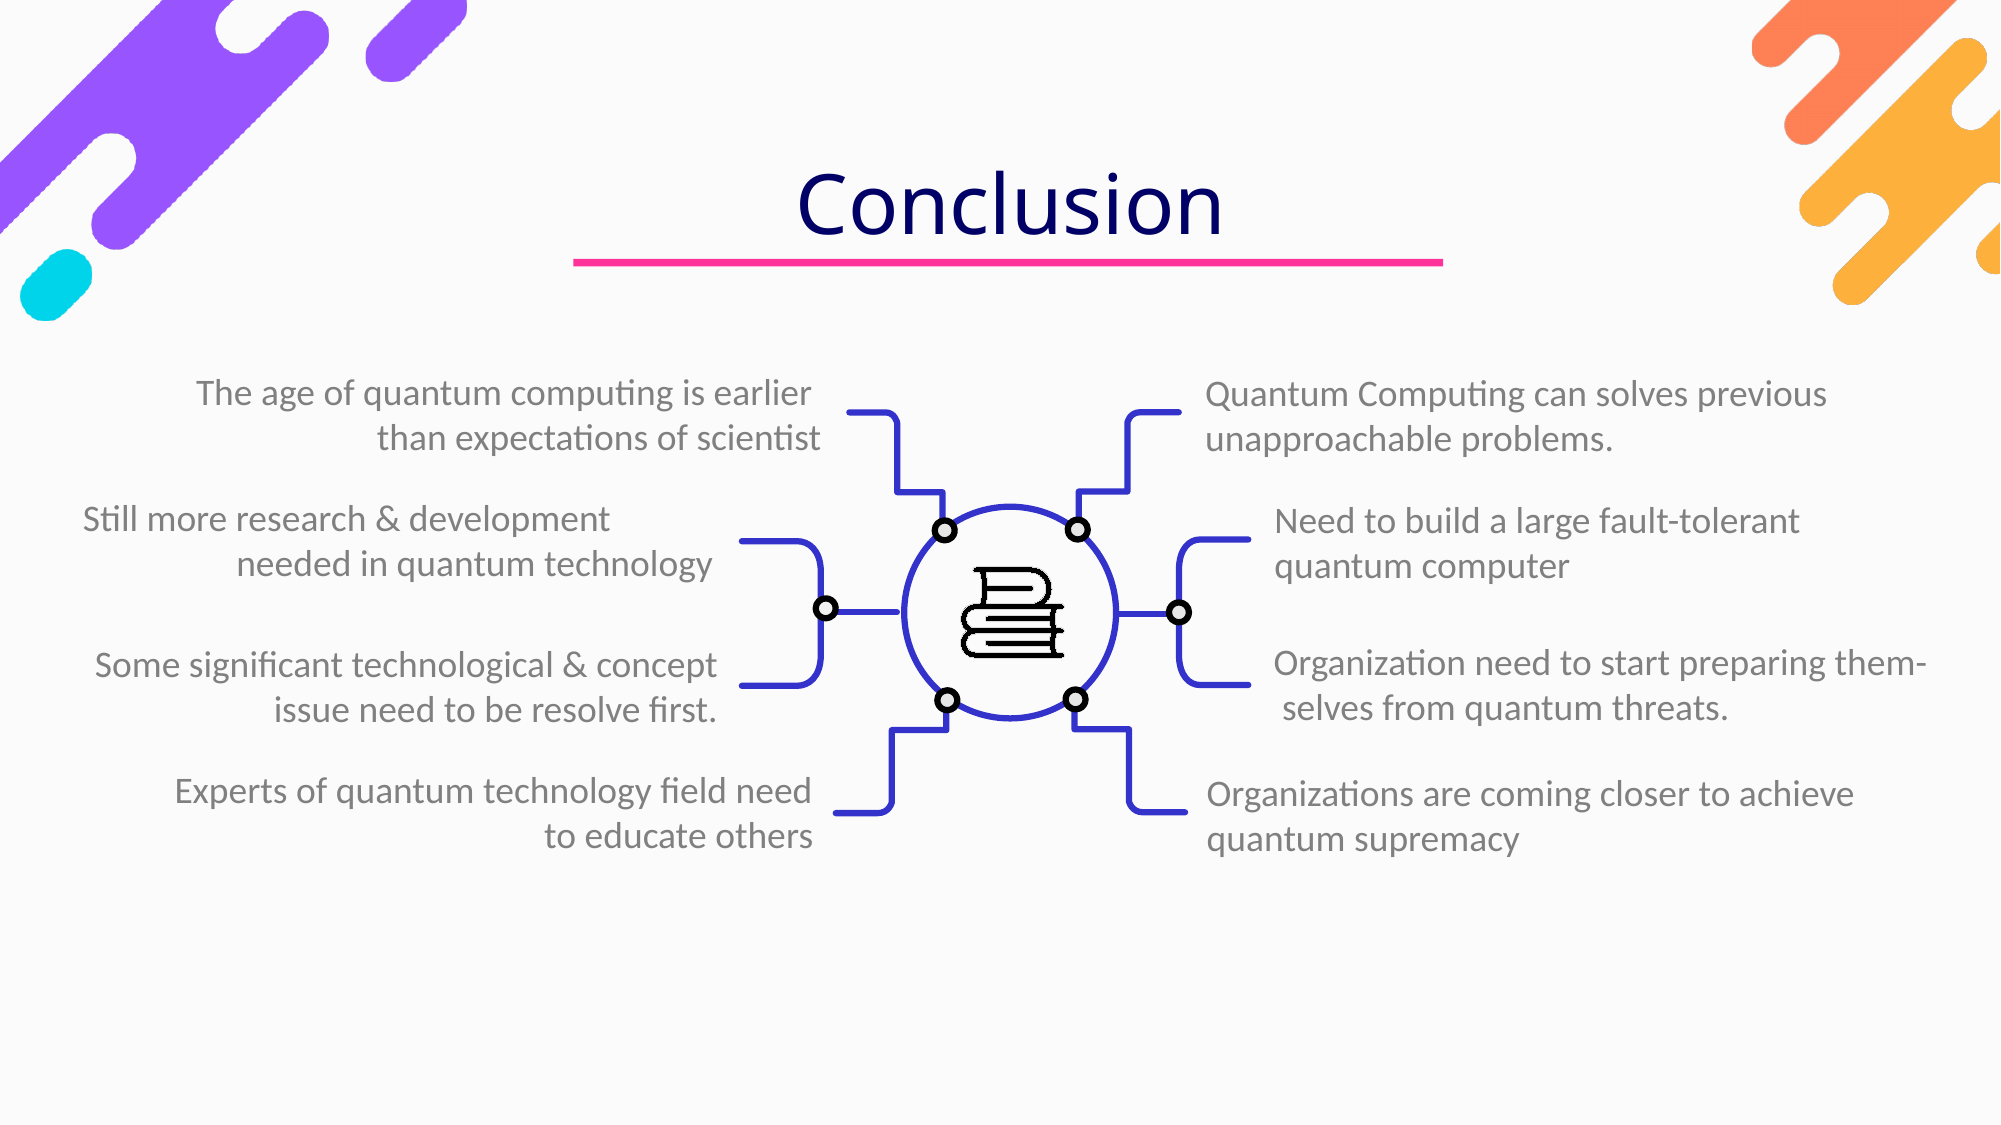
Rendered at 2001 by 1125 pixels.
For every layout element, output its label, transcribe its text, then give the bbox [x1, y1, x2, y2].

text_box [960, 566, 1065, 659]
picture [365, 0, 467, 82]
text_box [1065, 689, 1086, 710]
text_box [937, 690, 958, 711]
text_box [1169, 602, 1189, 623]
text_box Organizations are coming closer to achieve quantum supremacy [1191, 762, 1877, 867]
text_box [815, 598, 836, 619]
text_box Organization need to start preparing them- selves from quantum threats. [1258, 630, 1984, 736]
picture [20, 259, 92, 321]
picture [1752, 0, 2001, 144]
text_box [1067, 519, 1088, 540]
text_box Experts of quantum technology field need to educate others [139, 758, 829, 864]
text_box Quantum Computing can solves previous unapproachable problems. [1190, 361, 1866, 466]
text_box [573, 258, 1444, 267]
picture [0, 0, 329, 143]
text_box The age of quantum computing is earlier than expectations of scientist [161, 360, 837, 466]
text_box Conclusion [0, 143, 2000, 259]
text_box Still more research & development needed in quantum technology [53, 487, 729, 592]
text_box Some significant technological & concept issue need to be resolve first. [69, 632, 733, 737]
picture [1799, 259, 2000, 305]
text_box [934, 520, 955, 541]
text_box Need to build a large fault-tolerant quantum computer [1259, 488, 1935, 594]
